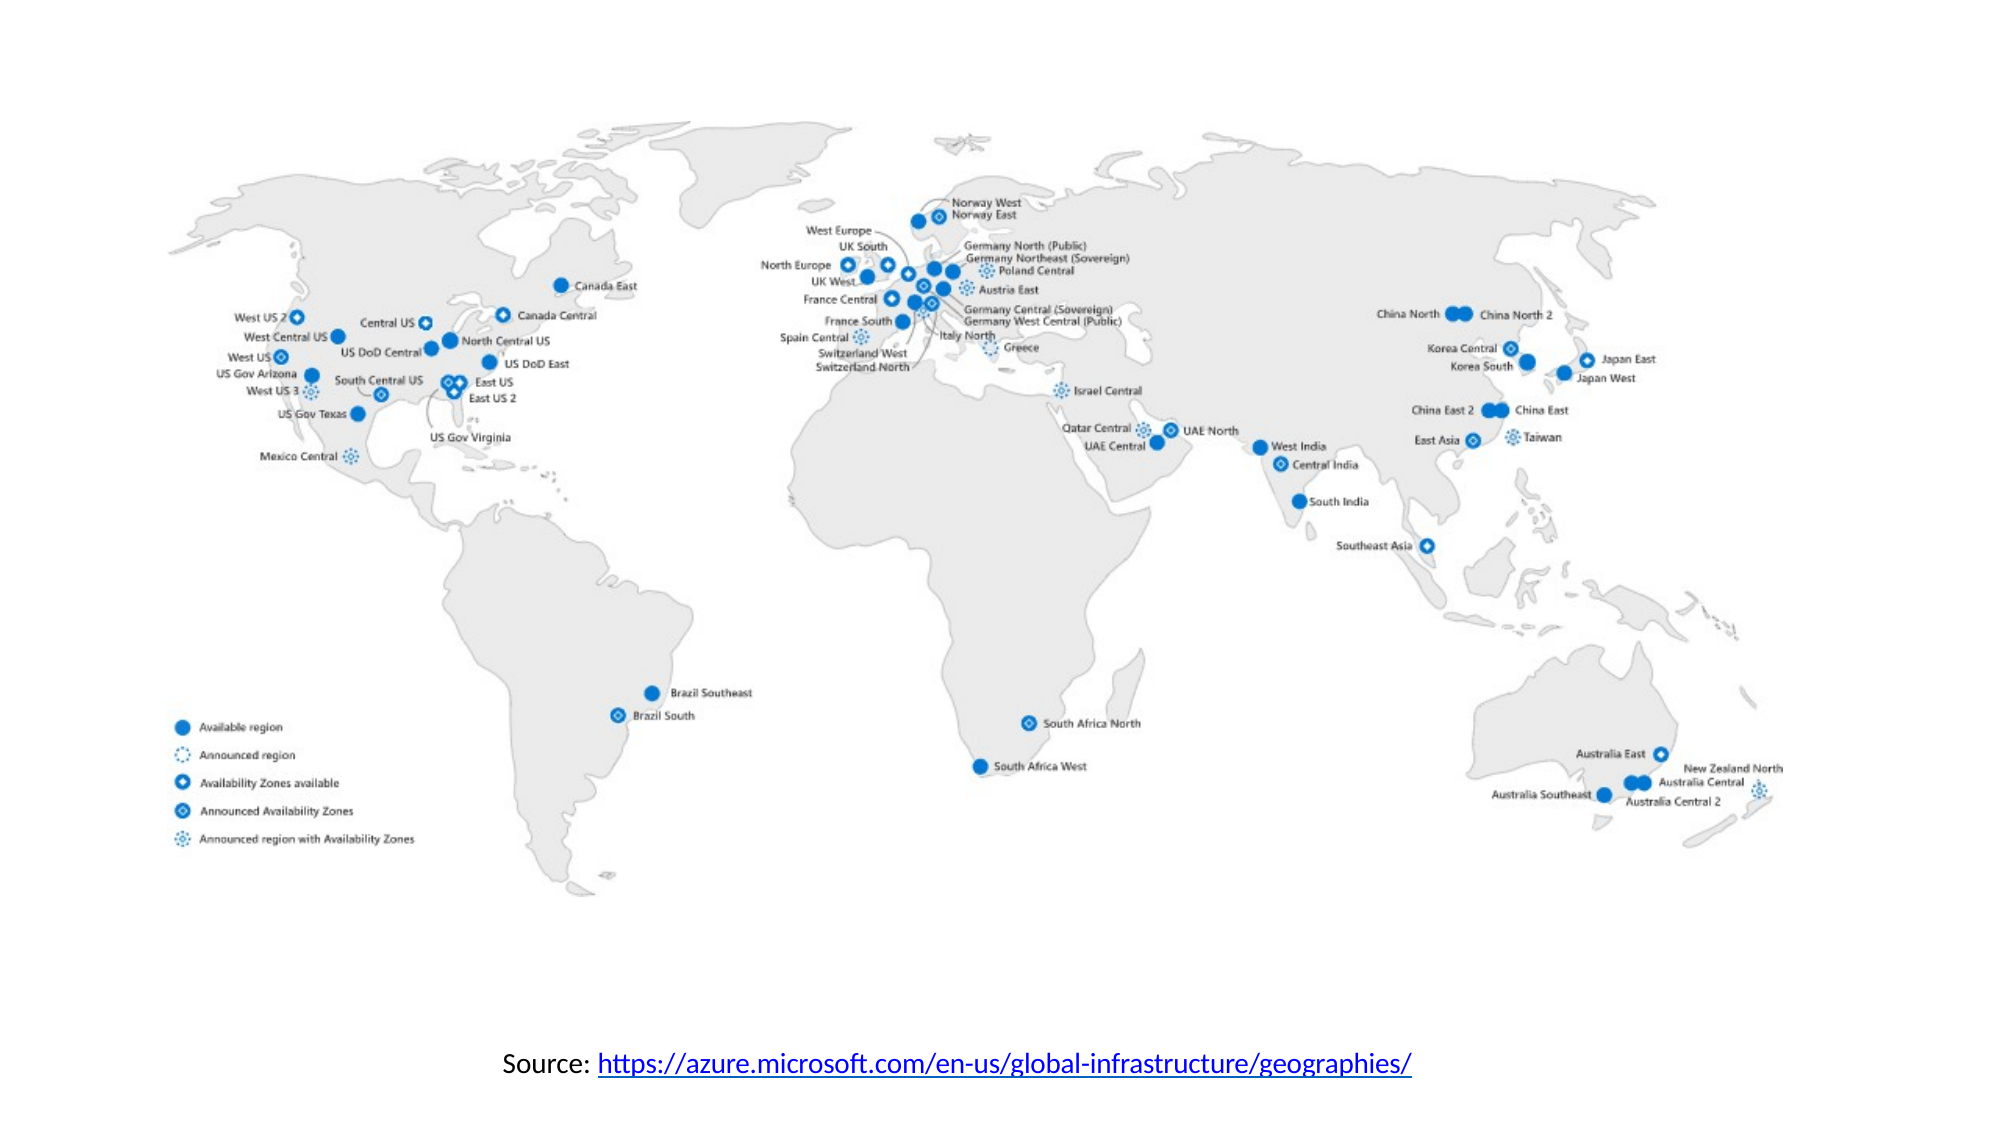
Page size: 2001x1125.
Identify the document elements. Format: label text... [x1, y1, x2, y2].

text_box Source: https://azure.microsoft.com/en-us/global-infrastructure/geographies/ [500, 1042, 1431, 1080]
picture [167, 121, 1783, 897]
